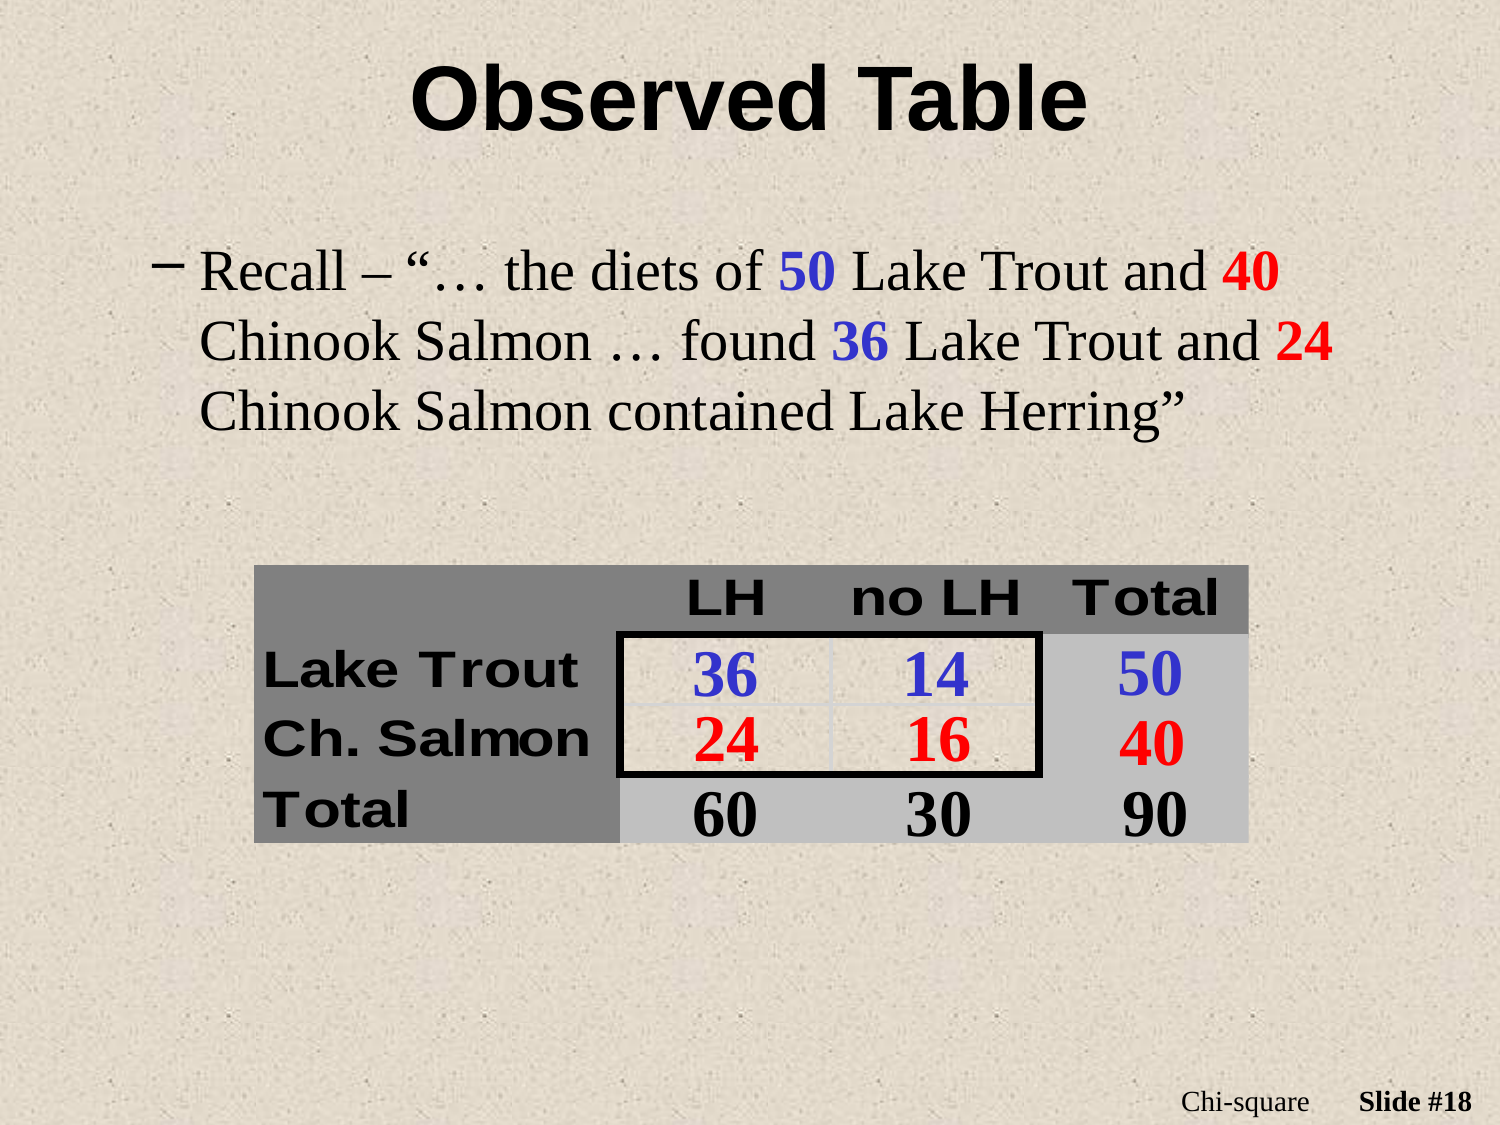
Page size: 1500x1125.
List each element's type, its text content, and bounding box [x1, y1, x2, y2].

picture [0, 0, 1500, 1125]
slide_number Slide #18 [1324, 1074, 1488, 1101]
footer Chi-square [849, 1074, 1326, 1113]
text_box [249, 562, 1254, 847]
title Observed Table [37, 0, 1463, 188]
list Recall – “… the diets of 50 Lake Trout and 40 Chinook Salmon … found 36 Lake Trout and 24 Chinook Salmon contained Lake Herring” [62, 224, 1438, 513]
